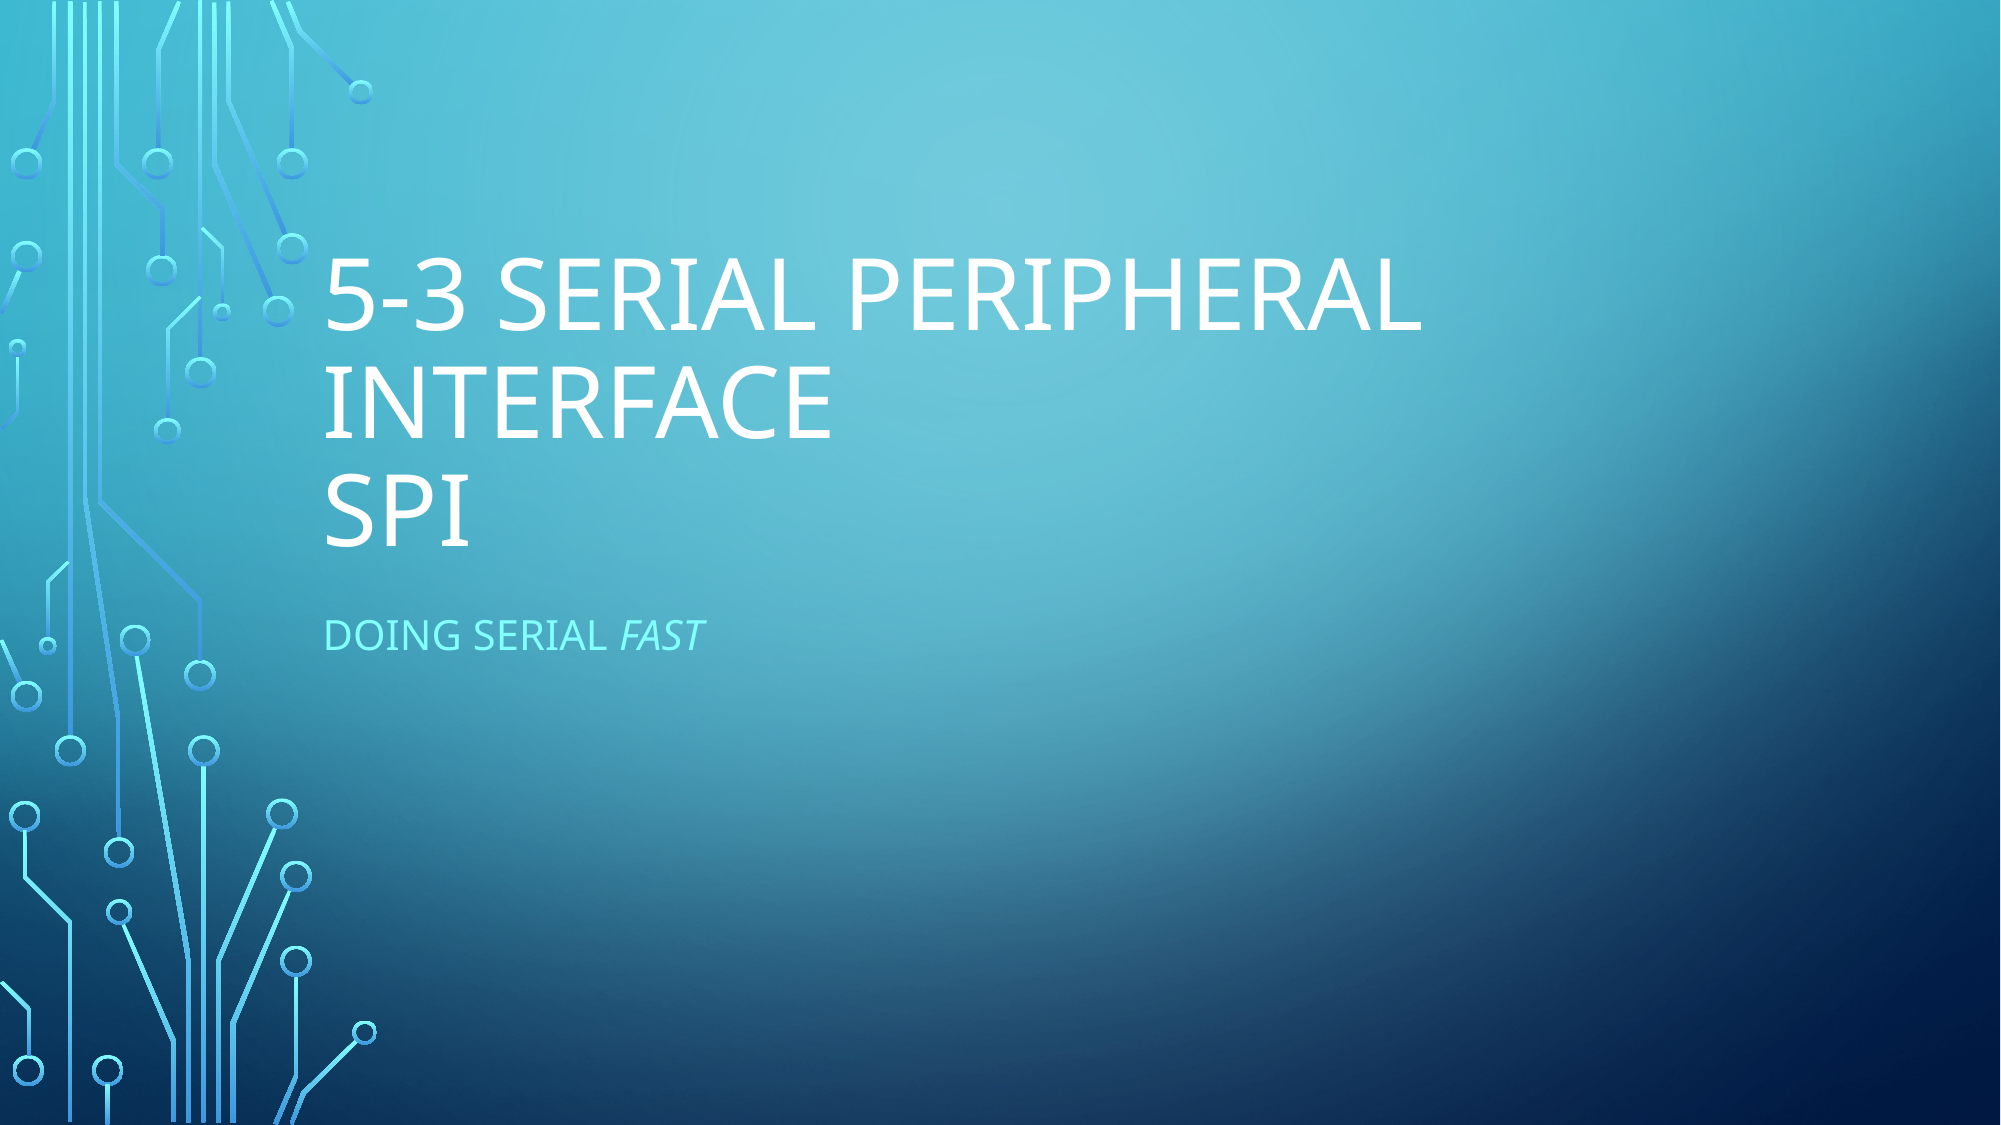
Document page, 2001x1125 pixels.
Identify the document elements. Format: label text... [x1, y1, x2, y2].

title 5-3 Serial Peripheral Interface SPI [307, 184, 1750, 576]
subtitle Doing serial Fast [307, 590, 1750, 863]
